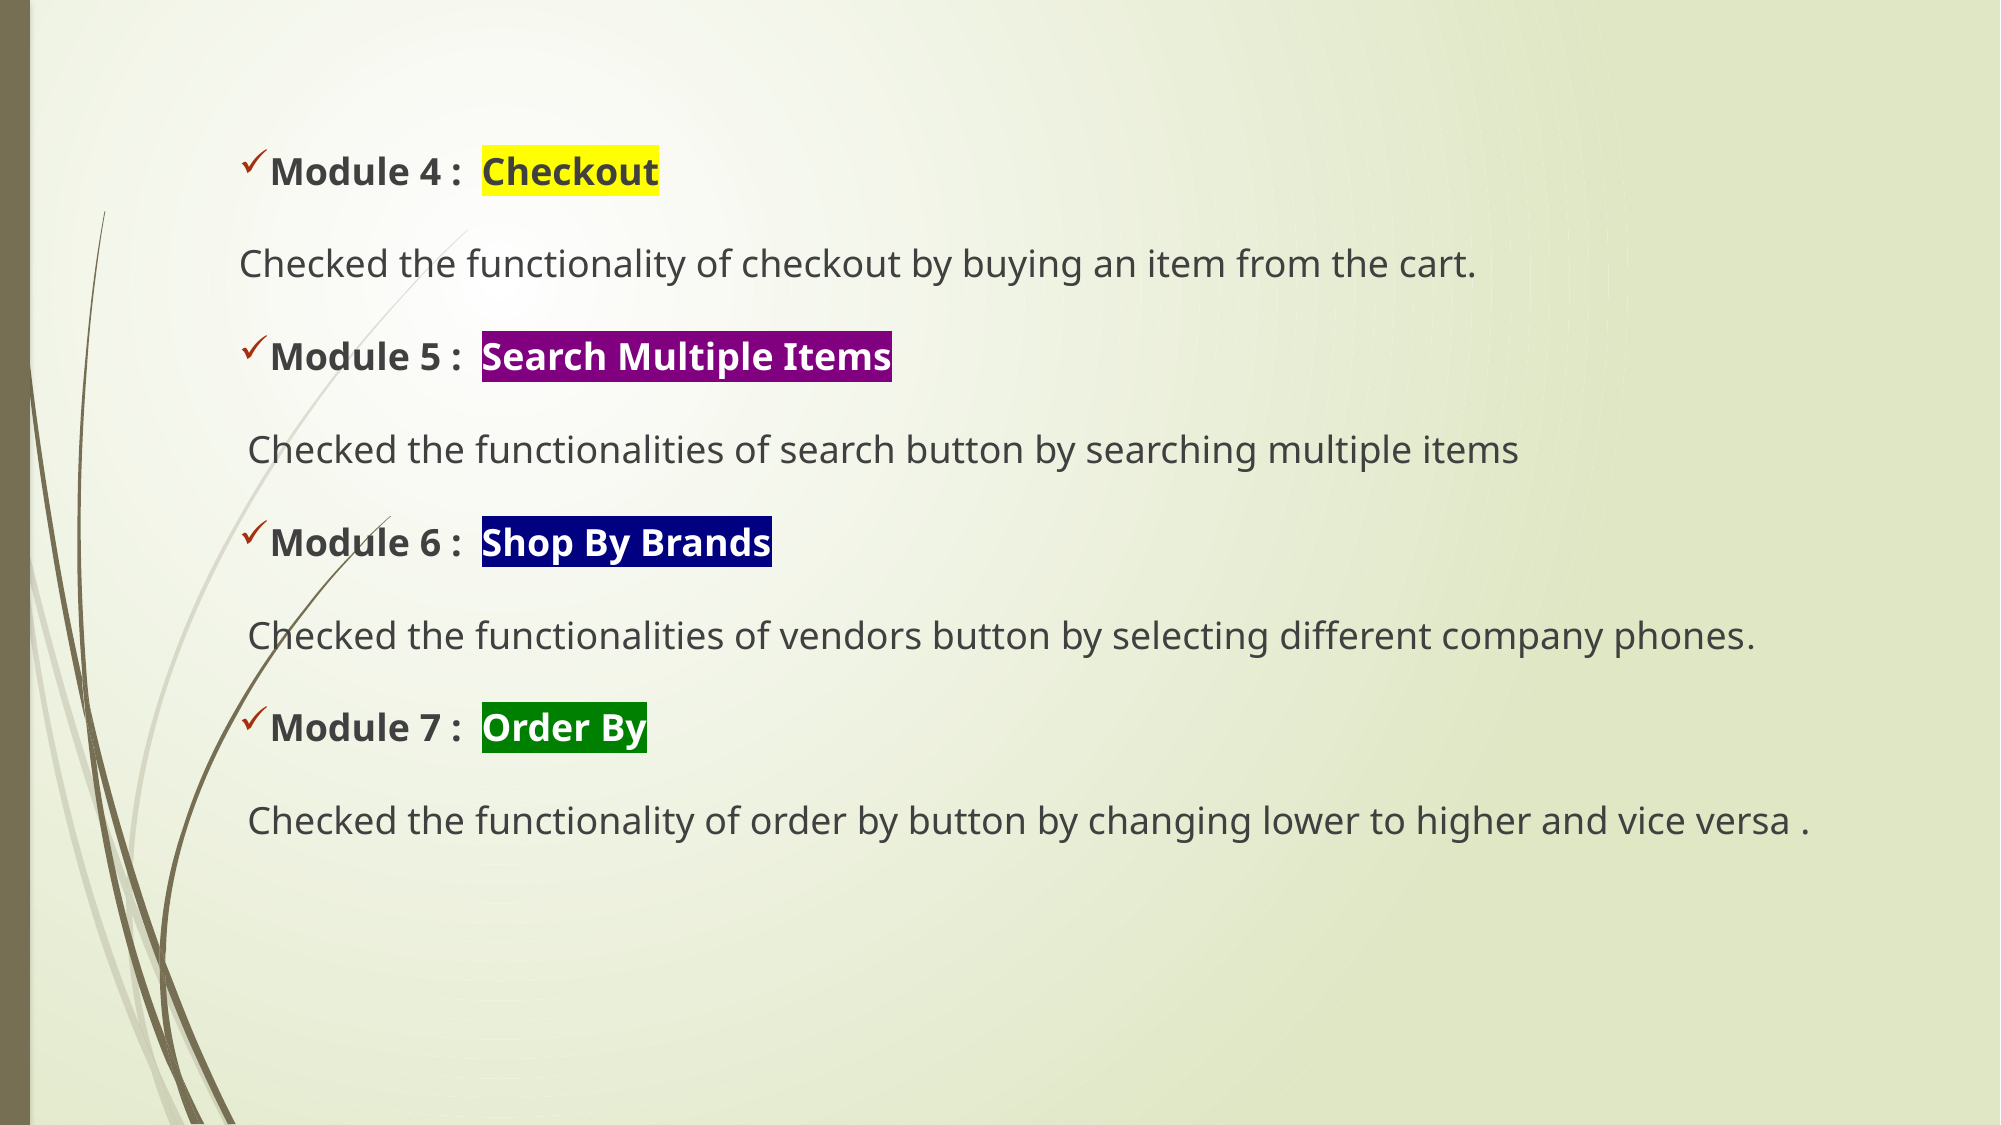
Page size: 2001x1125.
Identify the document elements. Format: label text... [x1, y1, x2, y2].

list Module 4 : Checkout Checked the functionality of checkout by buying an item from the cart. Module 5 : Search Multiple Items Checked the functionalities of search button by searching multiple items Module 6 : Shop By Brands Checked the functionalities of vendors button by selecting different company phones. Module 7 : Order By Checked the functionality of order by button by changing lower to higher and vice versa . [223, 54, 1987, 1071]
